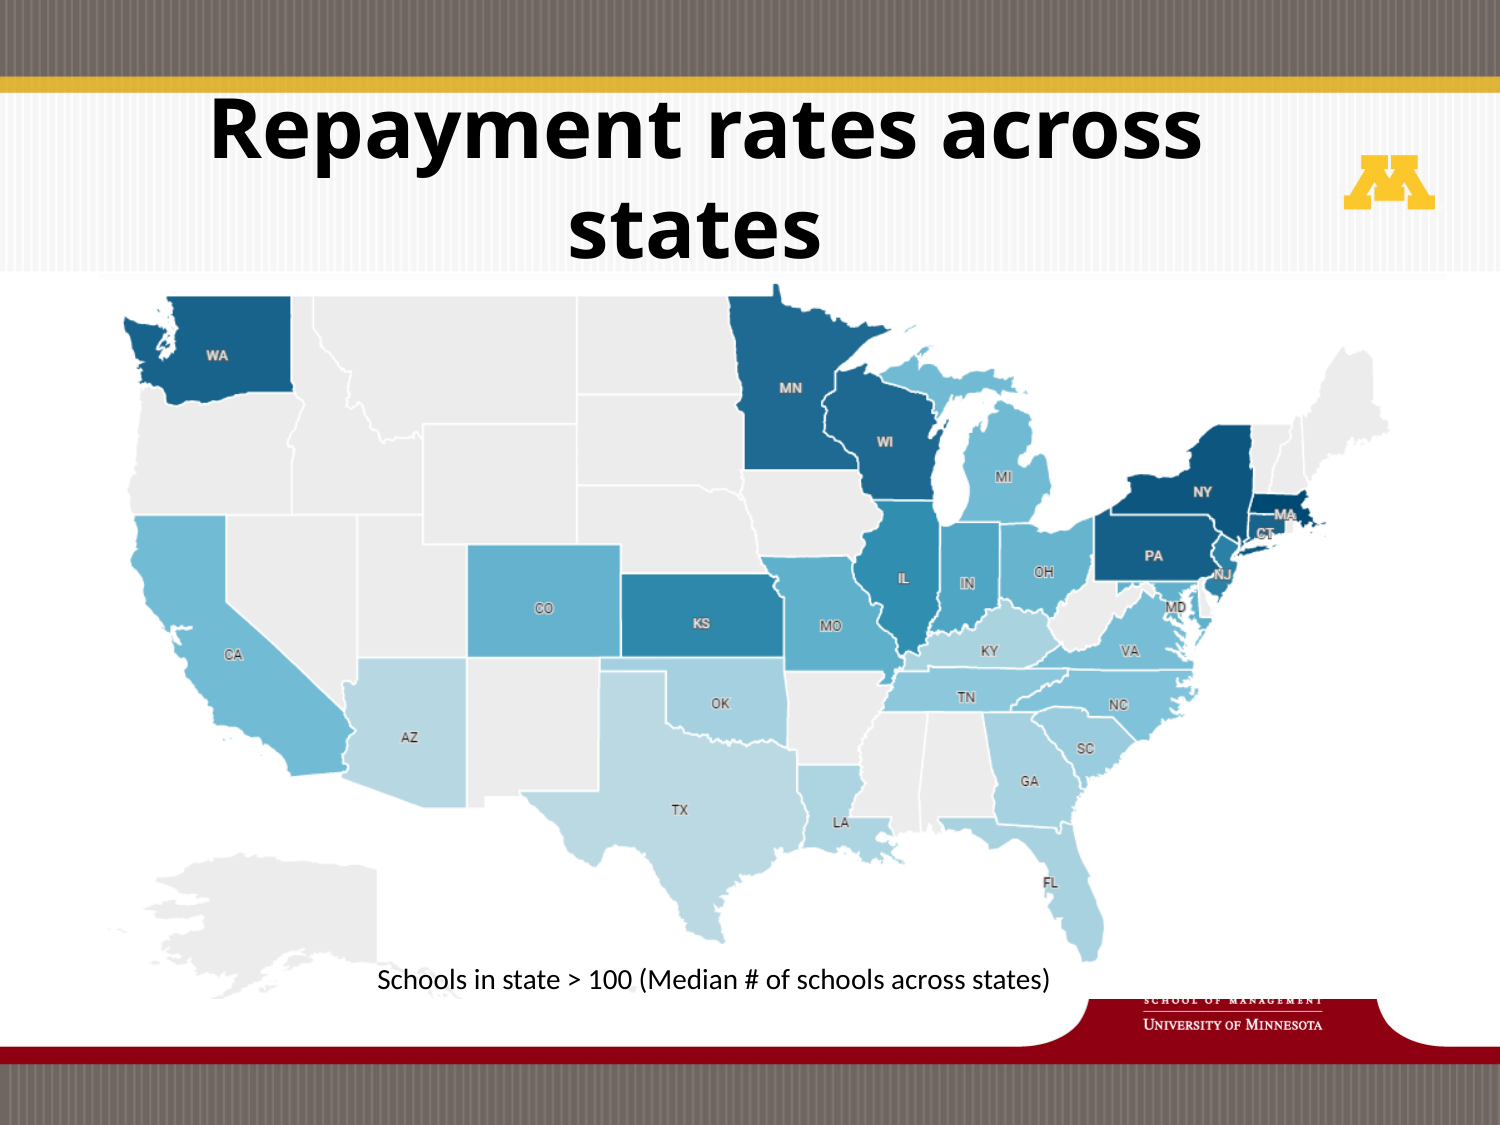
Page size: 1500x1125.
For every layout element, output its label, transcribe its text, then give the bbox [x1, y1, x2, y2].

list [99, 274, 1447, 1000]
picture [0, 0, 1500, 1125]
title Repayment rates across states [75, 87, 1338, 263]
